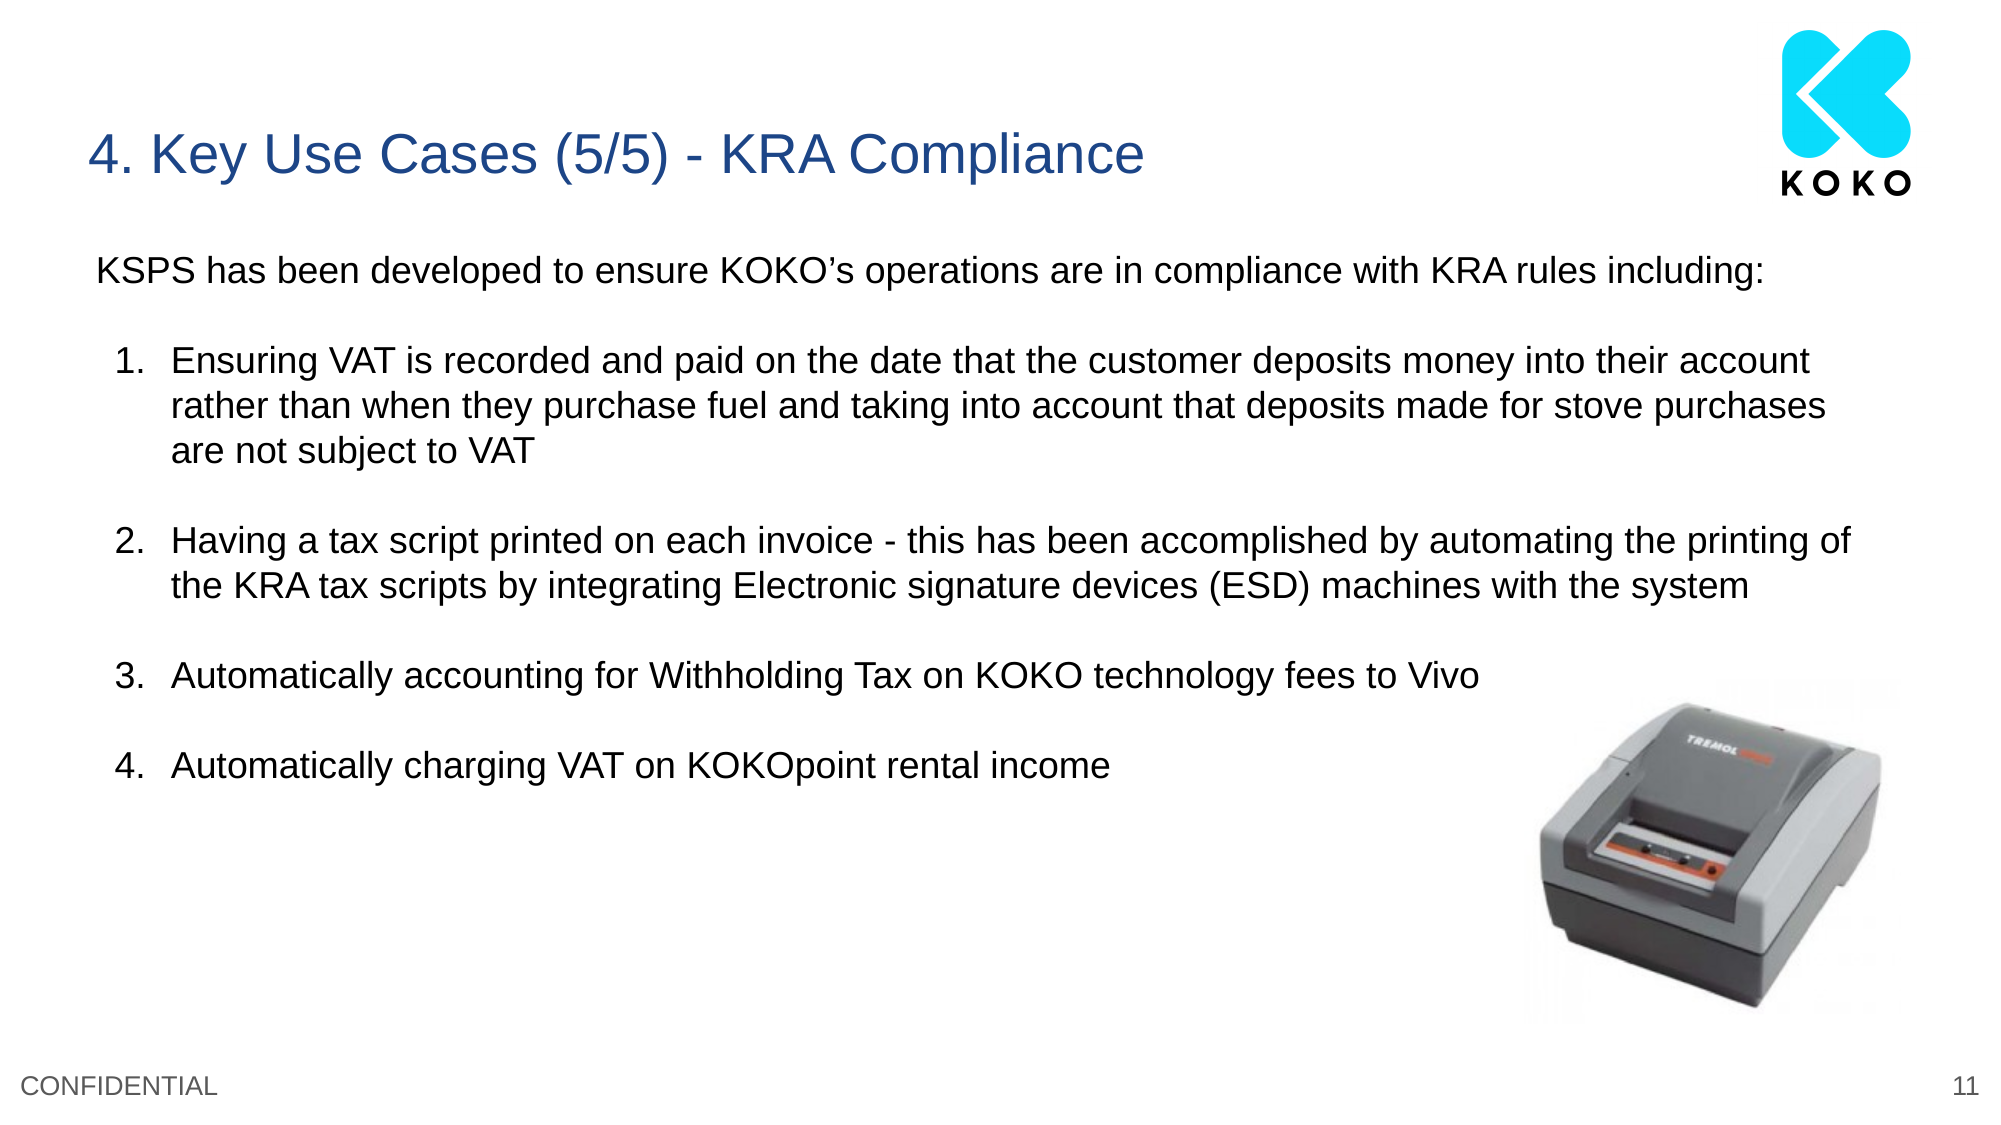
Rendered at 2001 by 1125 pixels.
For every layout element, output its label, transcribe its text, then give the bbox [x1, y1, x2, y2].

slide_number CONFIDENTIAL [0, 1041, 282, 1125]
picture [1524, 678, 1901, 1024]
text_box KSPS has been developed to ensure KOKO’s operations are in compliance with KRA rules including: Ensuring VAT is recorded and paid on the date that the customer deposits money into their account rather than when they purchase fuel and taking into account that deposits made for stove purchases are not subject to VAT Having a tax script printed on each invoice - this has been accomplished by automating the printing of the KRA tax scripts by integrating Electronic signature devices (ESD) machines with the system Automatically accounting for Withholding Tax on KOKO technology fees to Vivo Automatically charging VAT on KOKOpoint rental income [80, 231, 1901, 1033]
picture [1757, 22, 1932, 97]
title 4. Key Use Cases (5/5) - KRA Compliance [68, 97, 1932, 223]
slide_number ‹#› [1879, 1041, 2000, 1125]
